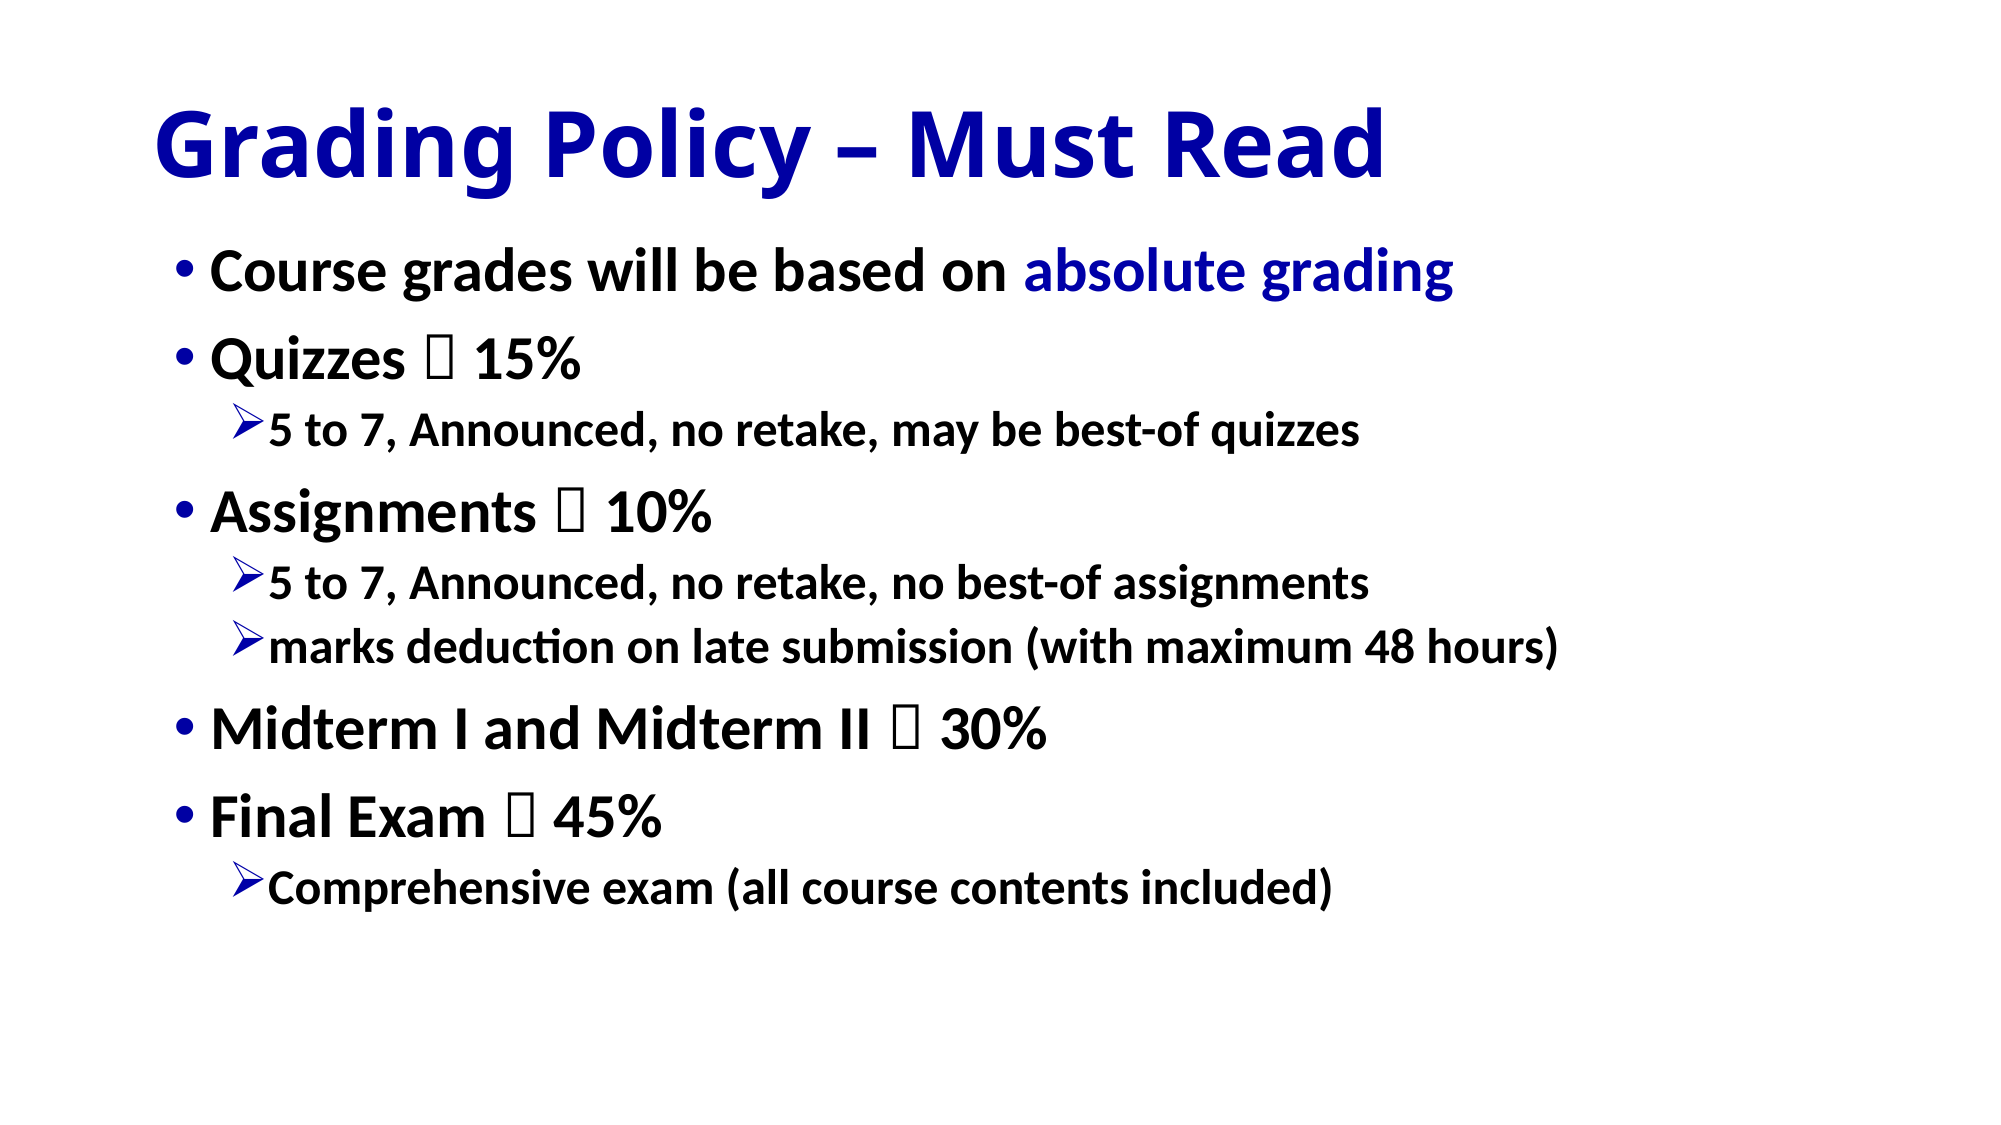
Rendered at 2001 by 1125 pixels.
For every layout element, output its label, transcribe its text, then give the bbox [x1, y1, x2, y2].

list Course grades will be based on absolute grading Quizzes  15% 5 to 7, Announced, no retake, may be best-of quizzes Assignments  10% 5 to 7, Announced, no retake, no best-of assignments marks deduction on late submission (with maximum 48 hours) Midterm I and Midterm II  30% Final Exam  45% Comprehensive exam (all course contents included) [137, 230, 1863, 1015]
title Grading Policy – Must Read [137, 74, 1863, 221]
